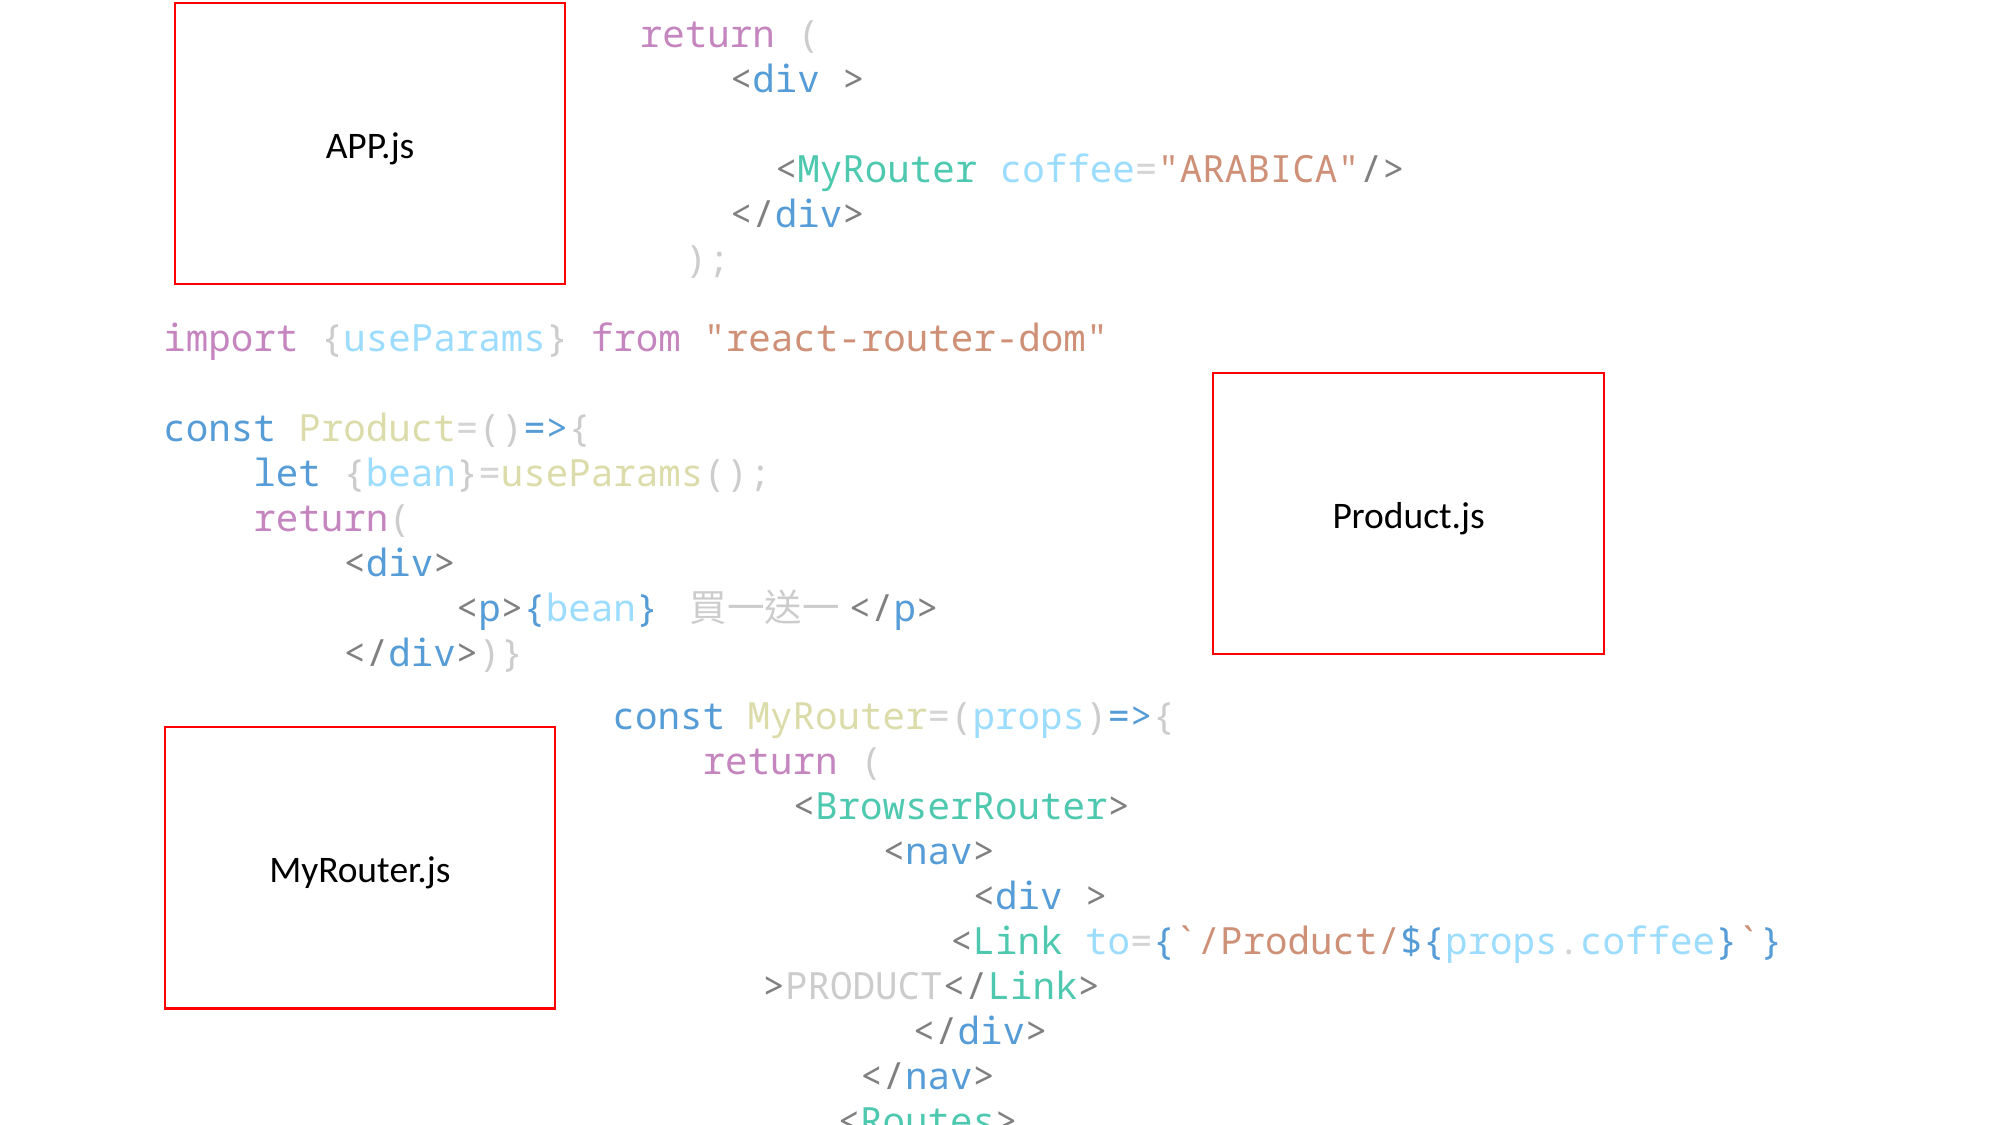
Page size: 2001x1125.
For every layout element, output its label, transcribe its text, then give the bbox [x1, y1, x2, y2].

text_box import {useParams} from "react-router-dom" const Product=()=>{ let {bean}=useParams(); return( <div> <p>{bean} 買一送一</p> </div>)} [148, 306, 1156, 682]
text_box const MyRouter=(props)=>{ return ( <BrowserRouter> <nav> <div > <Link to={`/Product/${props.coffee}`} >PRODUCT</Link> </div> </nav> <Routes> <Route path="/Product/:bean" element={<Product/>}></Route> </Routes> </BrowserRouter> [597, 685, 2000, 1125]
text_box Product.js [1212, 372, 1605, 655]
text_box [763, 972, 2000, 1033]
text_box APP.js [174, 2, 566, 285]
text_box MyRouter.js [164, 726, 556, 1010]
text_box return ( <div > <MyRouter coffee="ARABICA"/> </div> ); [624, 2, 1625, 288]
